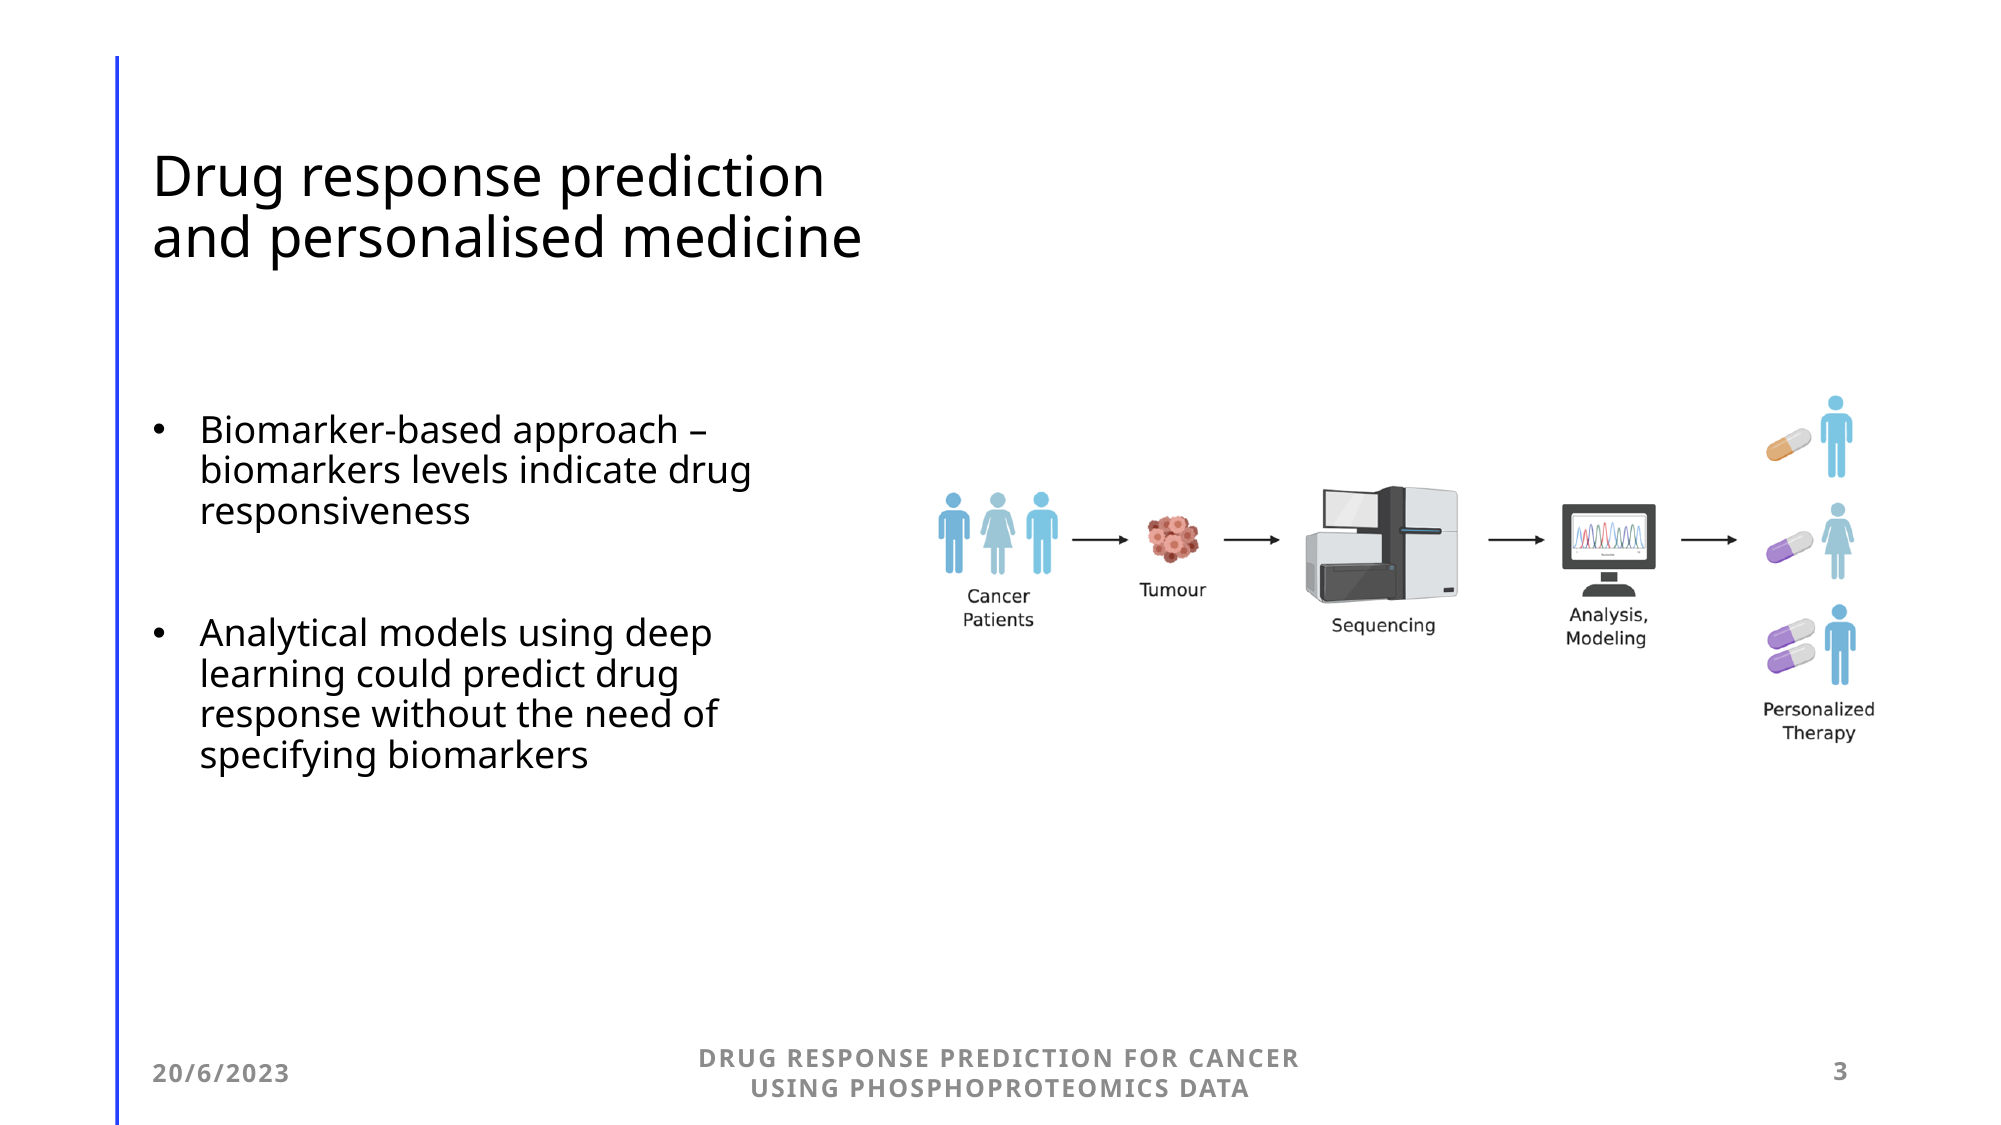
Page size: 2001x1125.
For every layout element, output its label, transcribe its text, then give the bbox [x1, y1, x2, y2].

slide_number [137, 1042, 588, 1103]
slide_number 3 [1412, 1042, 1863, 1103]
picture [901, 349, 1924, 776]
list Biomarker-based approach – biomarkers levels indicate drug responsiveness Analytical models using deep learning could predict drug response without the need of specifying biomarkers [137, 337, 783, 963]
title Drug response prediction and personalised medicine [137, 75, 890, 338]
footer Drug Response prediction for cancer using phosphoproteomics data [662, 1042, 1338, 1103]
